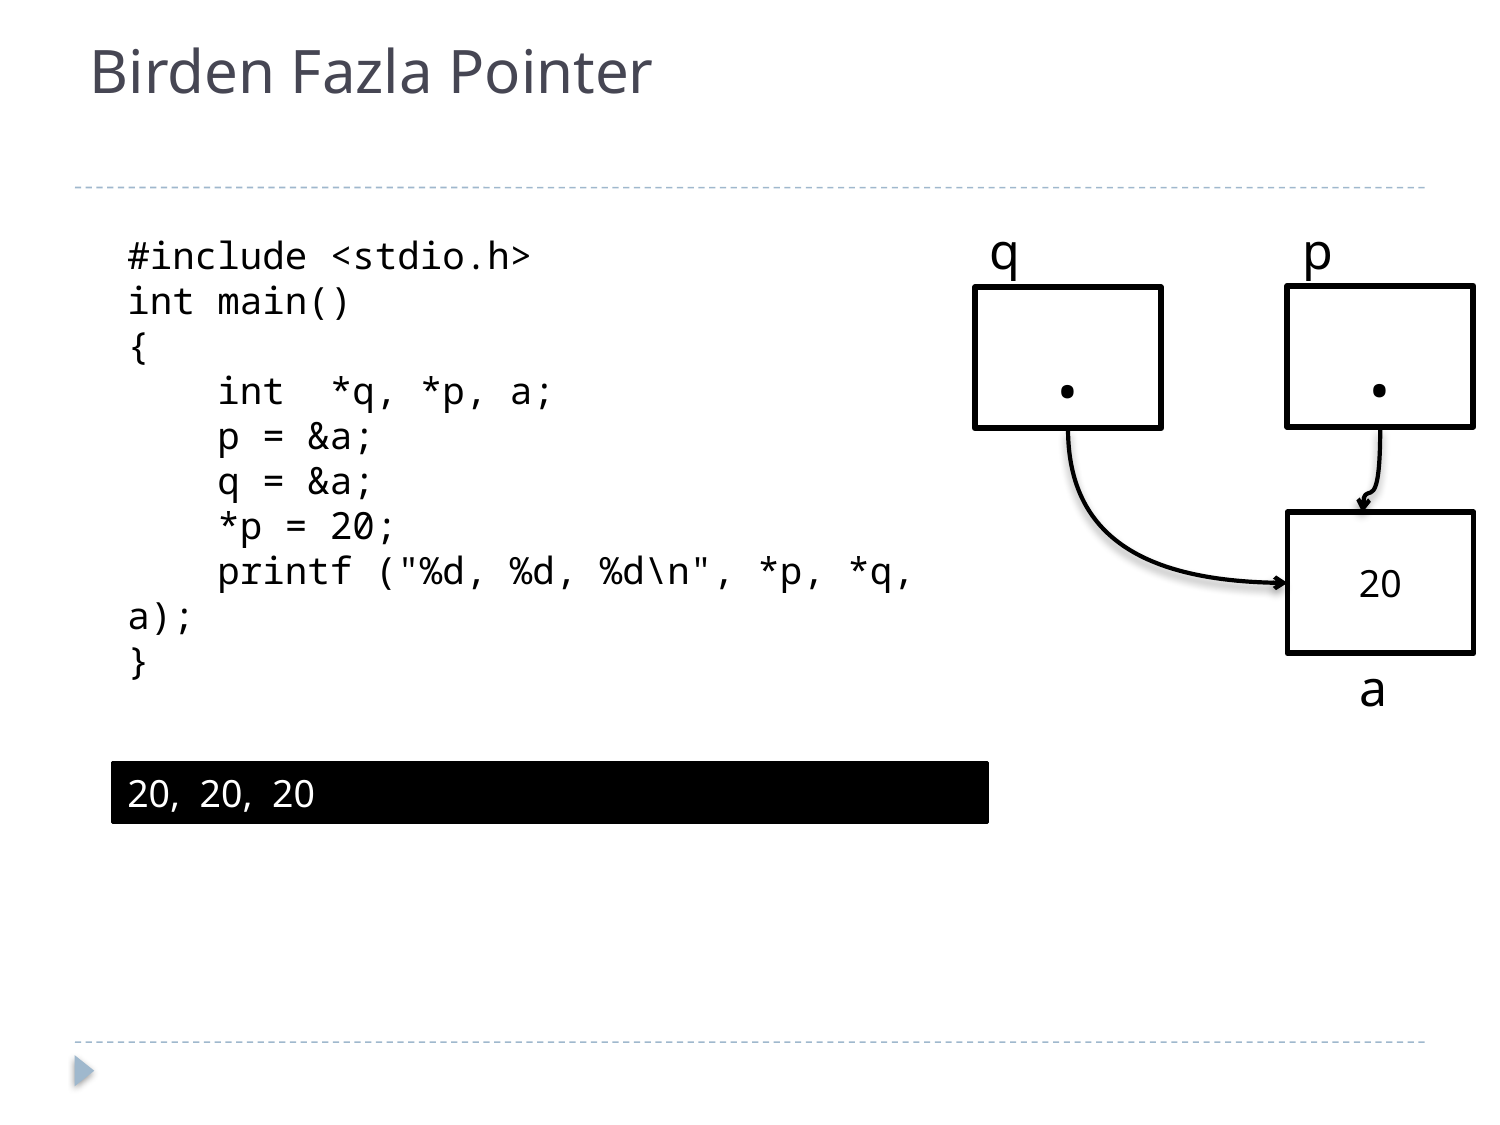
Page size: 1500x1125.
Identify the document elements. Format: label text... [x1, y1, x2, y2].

text_box 20, 20, 20 [111, 761, 989, 824]
text_box #include <stdio.h> int main() { int *q, *p, a; p = &a; q = &a; *p = 20; printf ("%d, %d, %d\n", *p, *q, a); } [112, 224, 968, 690]
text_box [974, 212, 1474, 726]
title Birden Fazla Pointer [75, 24, 1425, 113]
